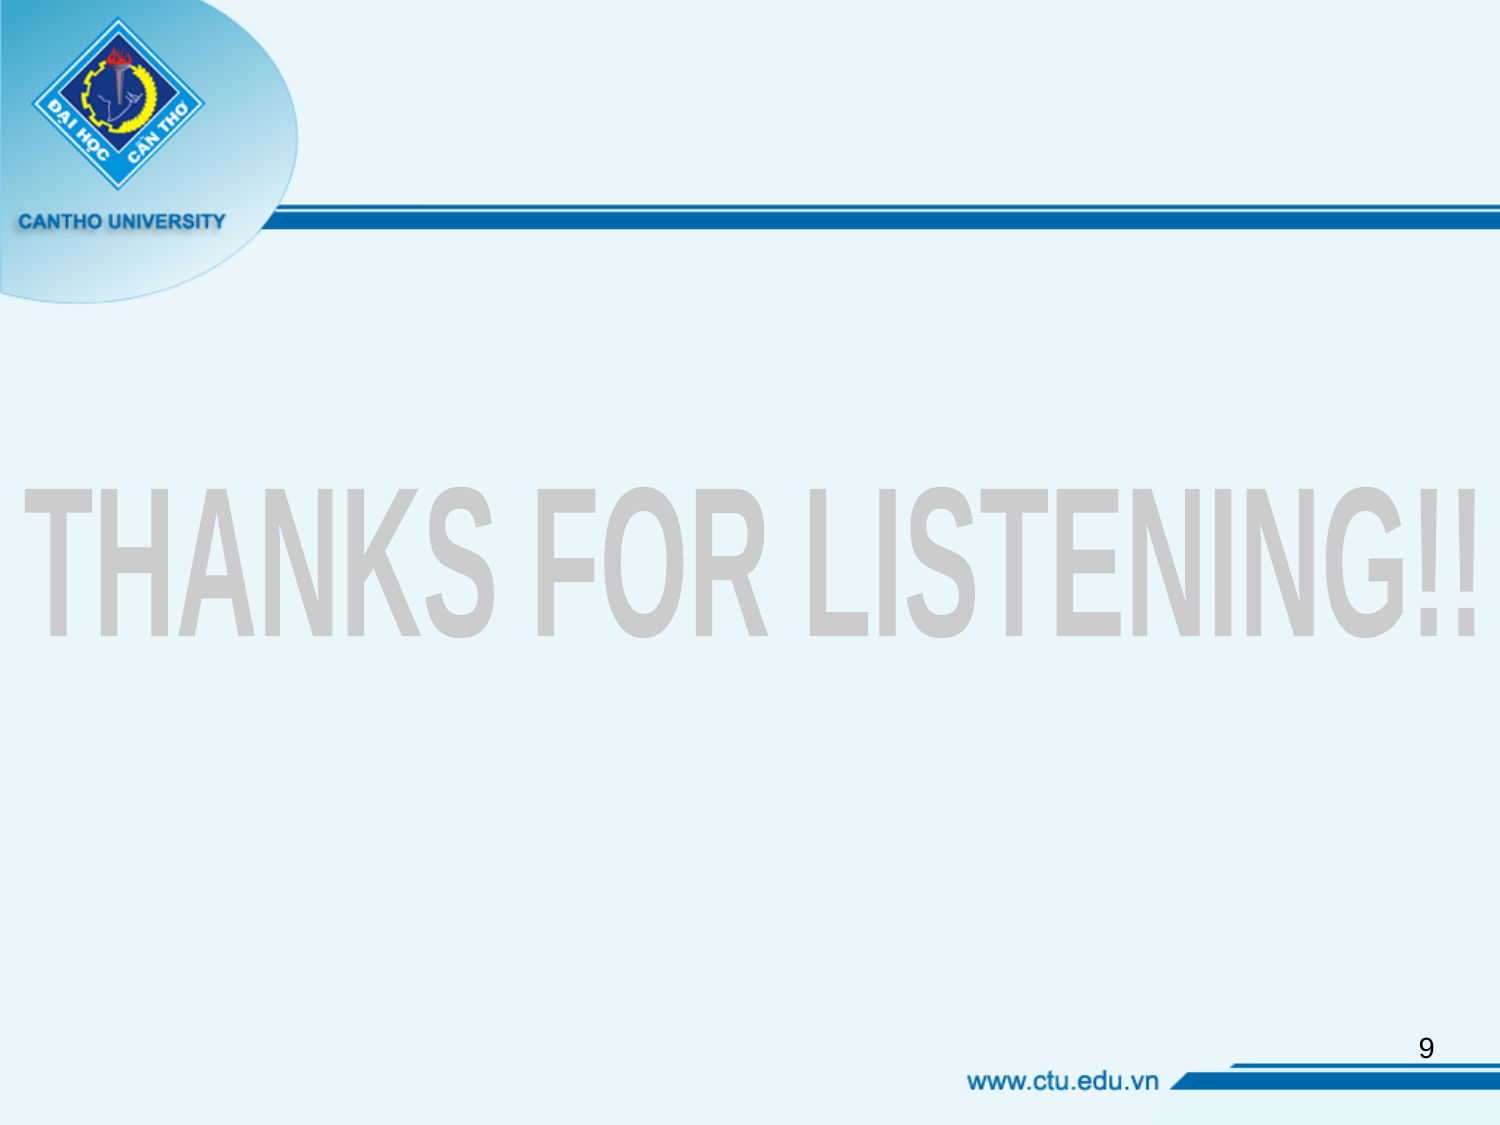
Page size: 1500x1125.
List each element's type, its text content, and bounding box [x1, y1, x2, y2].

picture [0, 0, 1500, 1125]
slide_number 9 [1100, 1021, 1450, 1113]
